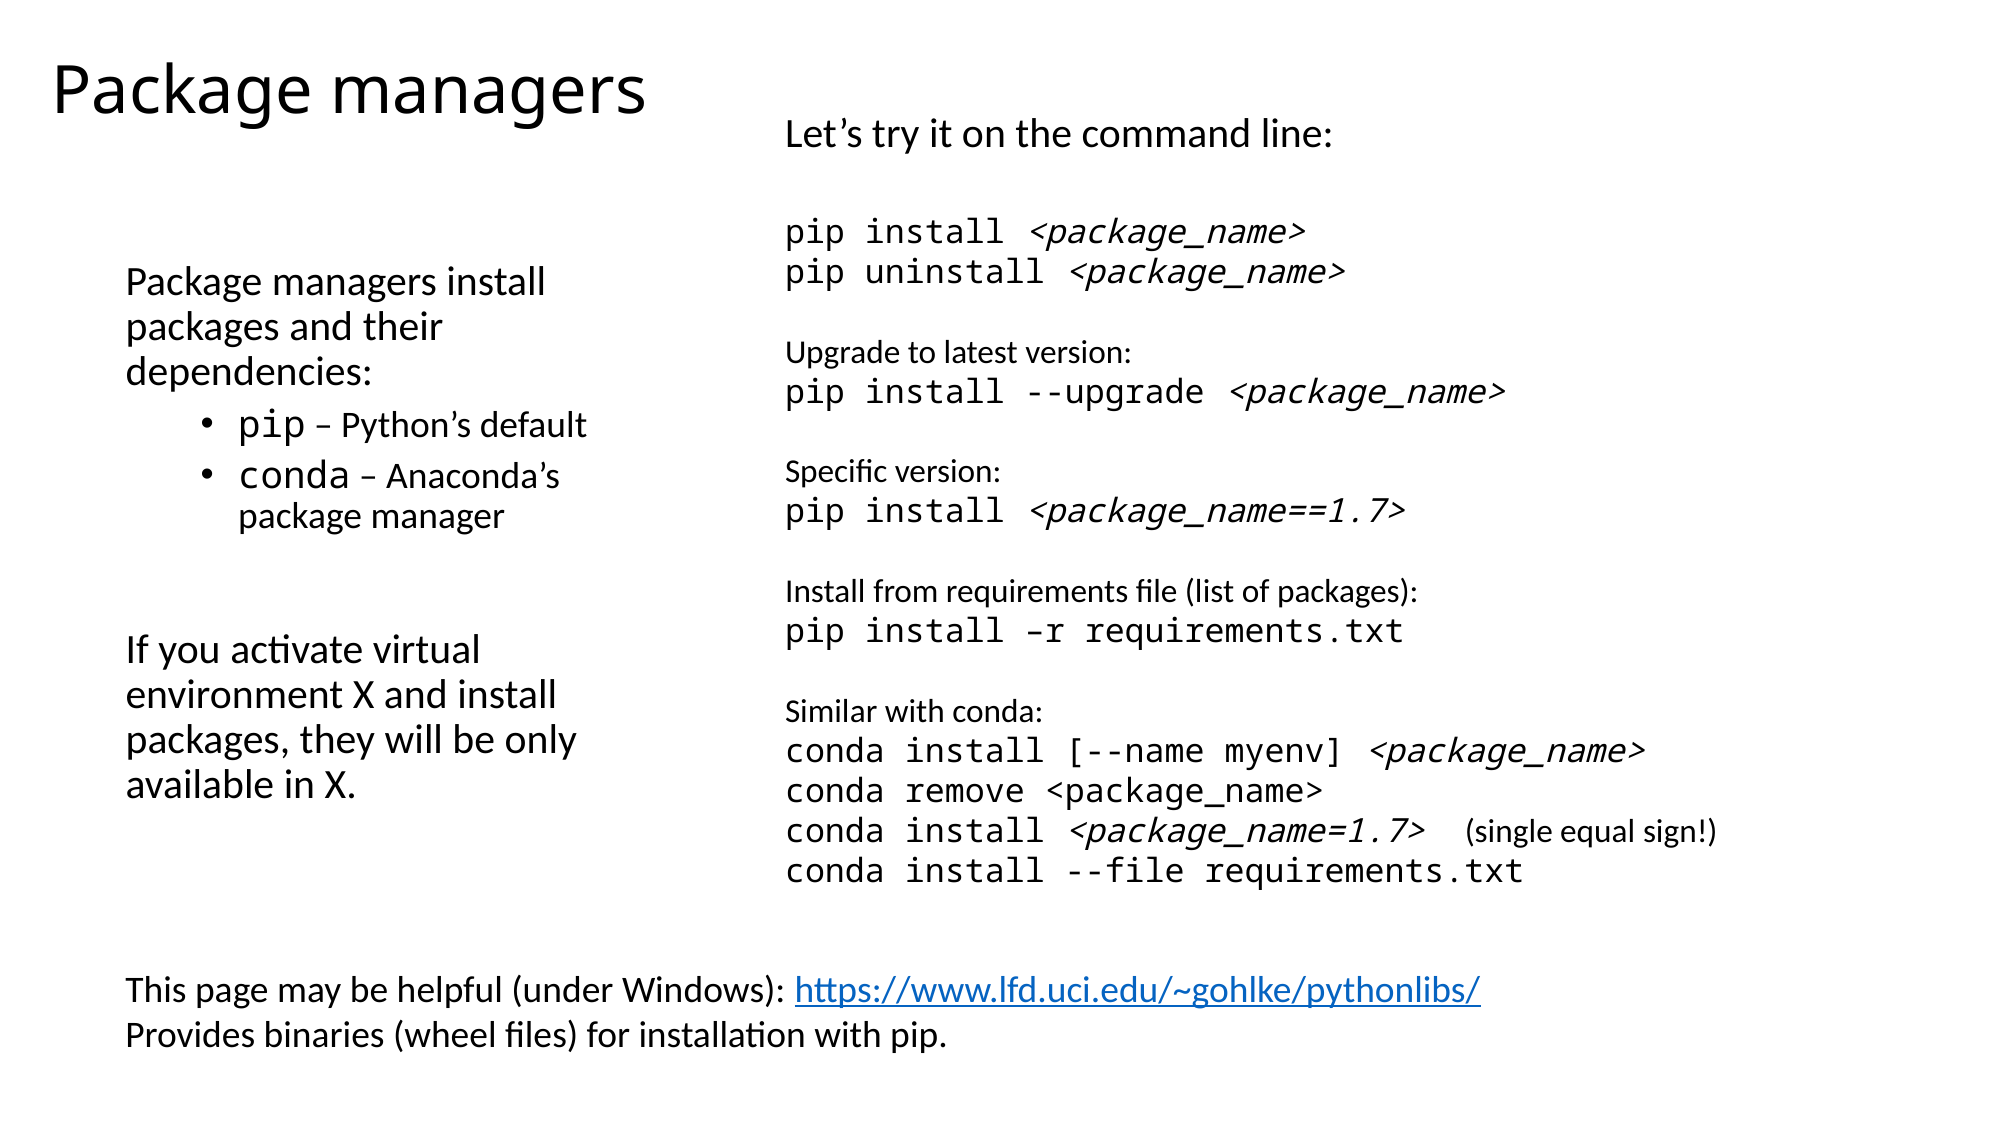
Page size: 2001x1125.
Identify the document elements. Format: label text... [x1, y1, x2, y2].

text_box This page may be helpful (under Windows): https://www.lfd.uci.edu/~gohlke/pythonlibs/ Provides binaries (wheel files) for installation with pip. [110, 957, 1730, 1063]
title Package managers [36, 38, 1762, 147]
text_box Let’s try it on the command line: [770, 98, 1867, 164]
list Package managers install packages and their dependencies: pip – Python’s default conda – Anaconda’s package manager If you activate virtual environment X and install packages, they will be only available in X. [110, 251, 663, 957]
text_box pip install <package_name> pip uninstall <package_name> Upgrade to latest version: pip install --upgrade <package_name> Specific version: pip install <package_name==1.7> Install from requirements file (list of packages): pip install –r requirements.txt Similar with conda: conda install [--name myenv] <package_name> conda remove <package_name> conda install <package_name=1.7> (single equal sign!) conda install --file requirements.txt [770, 202, 1786, 897]
